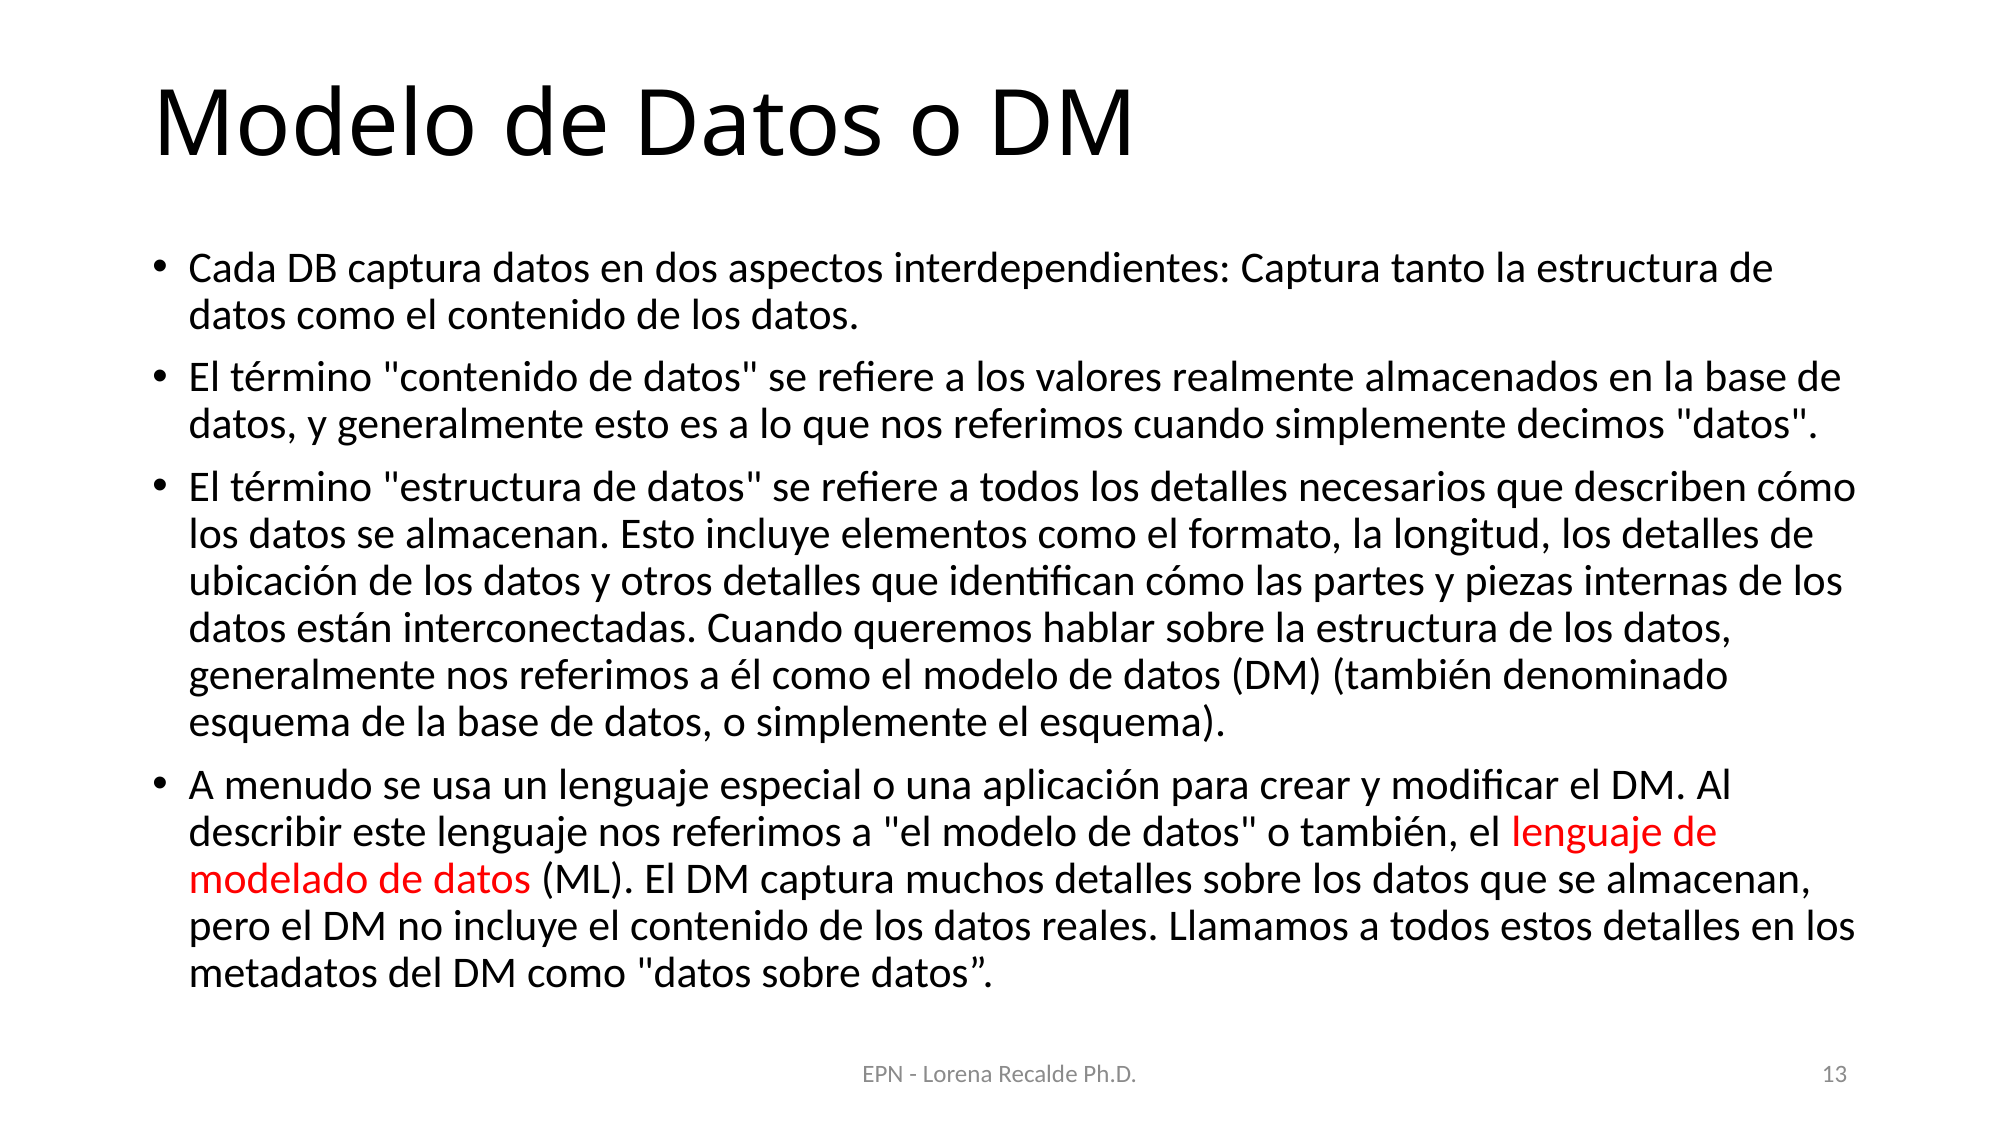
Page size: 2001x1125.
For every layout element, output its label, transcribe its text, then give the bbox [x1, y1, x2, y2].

footer EPN - Lorena Recalde Ph.D. [662, 1042, 1338, 1103]
slide_number 13 [1412, 1042, 1863, 1103]
title Modelo de Datos o DM [137, 59, 1863, 192]
list Cada DB captura datos en dos aspectos interdependientes: Captura tanto la estructura de datos como el contenido de los datos. El término "contenido de datos" se refiere a los valores realmente almacenados en la base de datos, y generalmente esto es a lo que nos referimos cuando simplemente decimos "datos". El término "estructura de datos" se refiere a todos los detalles necesarios que describen cómo los datos se almacenan. Esto incluye elementos como el formato, la longitud, los detalles de ubicación de los datos y otros detalles que identifican cómo las partes y piezas internas de los datos están interconectadas. Cuando queremos hablar sobre la estructura de los datos, generalmente nos referimos a él como el modelo de datos (DM) (también denominado esquema de la base de datos, o simplemente el esquema). A menudo se usa un lenguaje especial o una aplicación para crear y modificar el DM. Al describir este lenguaje nos referimos a "el modelo de datos" o también, el lenguaje de modelado de datos (ML). El DM captura muchos detalles sobre los datos que se almacenan, pero el DM no incluye el contenido de los datos reales. Llamamos a todos estos detalles en los metadatos del DM como "datos sobre datos”. [137, 236, 1894, 1014]
